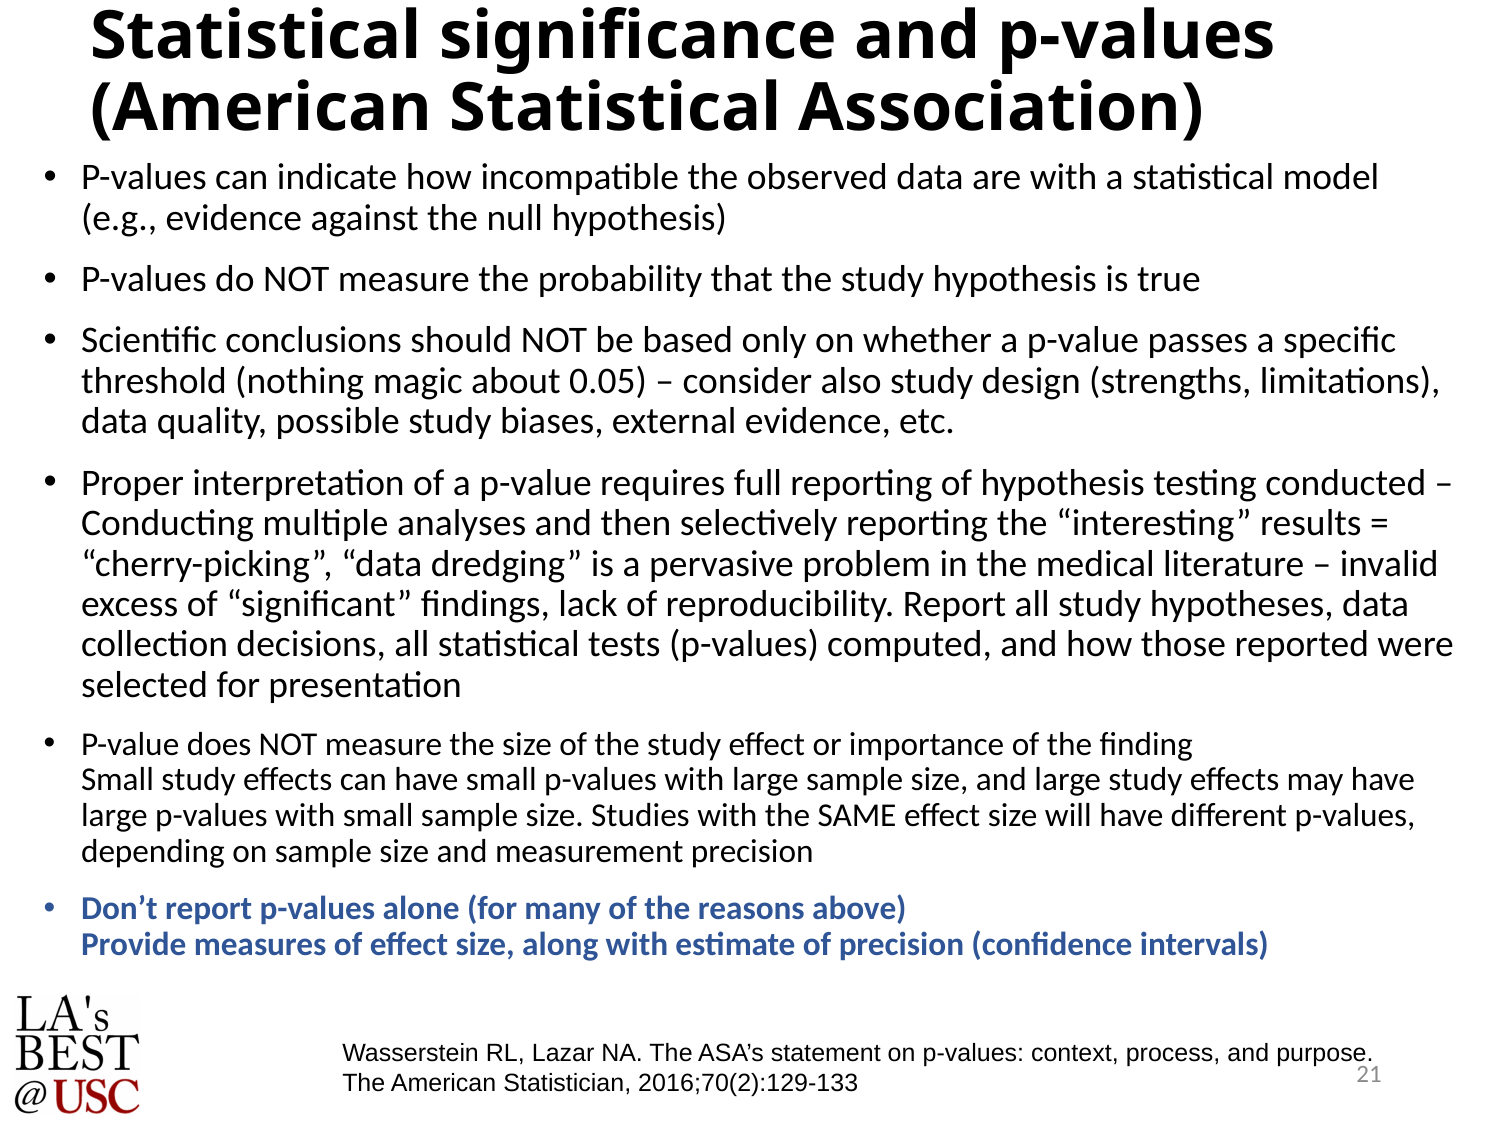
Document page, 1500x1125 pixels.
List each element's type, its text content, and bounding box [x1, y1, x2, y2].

slide_number 21 [1059, 1042, 1397, 1103]
list P-values can indicate how incompatible the observed data are with a statistical model (e.g., evidence against the null hypothesis) P-values do NOT measure the probability that the study hypothesis is true Scientific conclusions should NOT be based only on whether a p-value passes a specific threshold (nothing magic about 0.05) – consider also study design (strengths, limitations), data quality, possible study biases, external evidence, etc. Proper interpretation of a p-value requires full reporting of hypothesis testing conducted – Conducting multiple analyses and then selectively reporting the “interesting” results = “cherry-picking”, “data dredging” is a pervasive problem in the medical literature – invalid excess of “significant” findings, lack of reproducibility. Report all study hypotheses, data collection decisions, all statistical tests (p-values) computed, and how those reported were selected for presentation P-value does NOT measure the size of the study effect or importance of the finding Small study effects can have small p-values with large sample size, and large study effects may have large p-values with small sample size. Studies with the SAME effect size will have different p-values, depending on sample size and measurement precision Don’t report p-values alone (for many of the reasons above) Provide measures of effect size, along with estimate of precision (confidence intervals) [28, 149, 1478, 1088]
title Statistical significance and p-values (American Statistical Association) [75, 2, 1325, 145]
picture [14, 994, 140, 1115]
text_box Wasserstein RL, Lazar NA. The ASA’s statement on p-values: context, process, and purpose. The American Statistician, 2016;70(2):129-133 [327, 1029, 1392, 1104]
